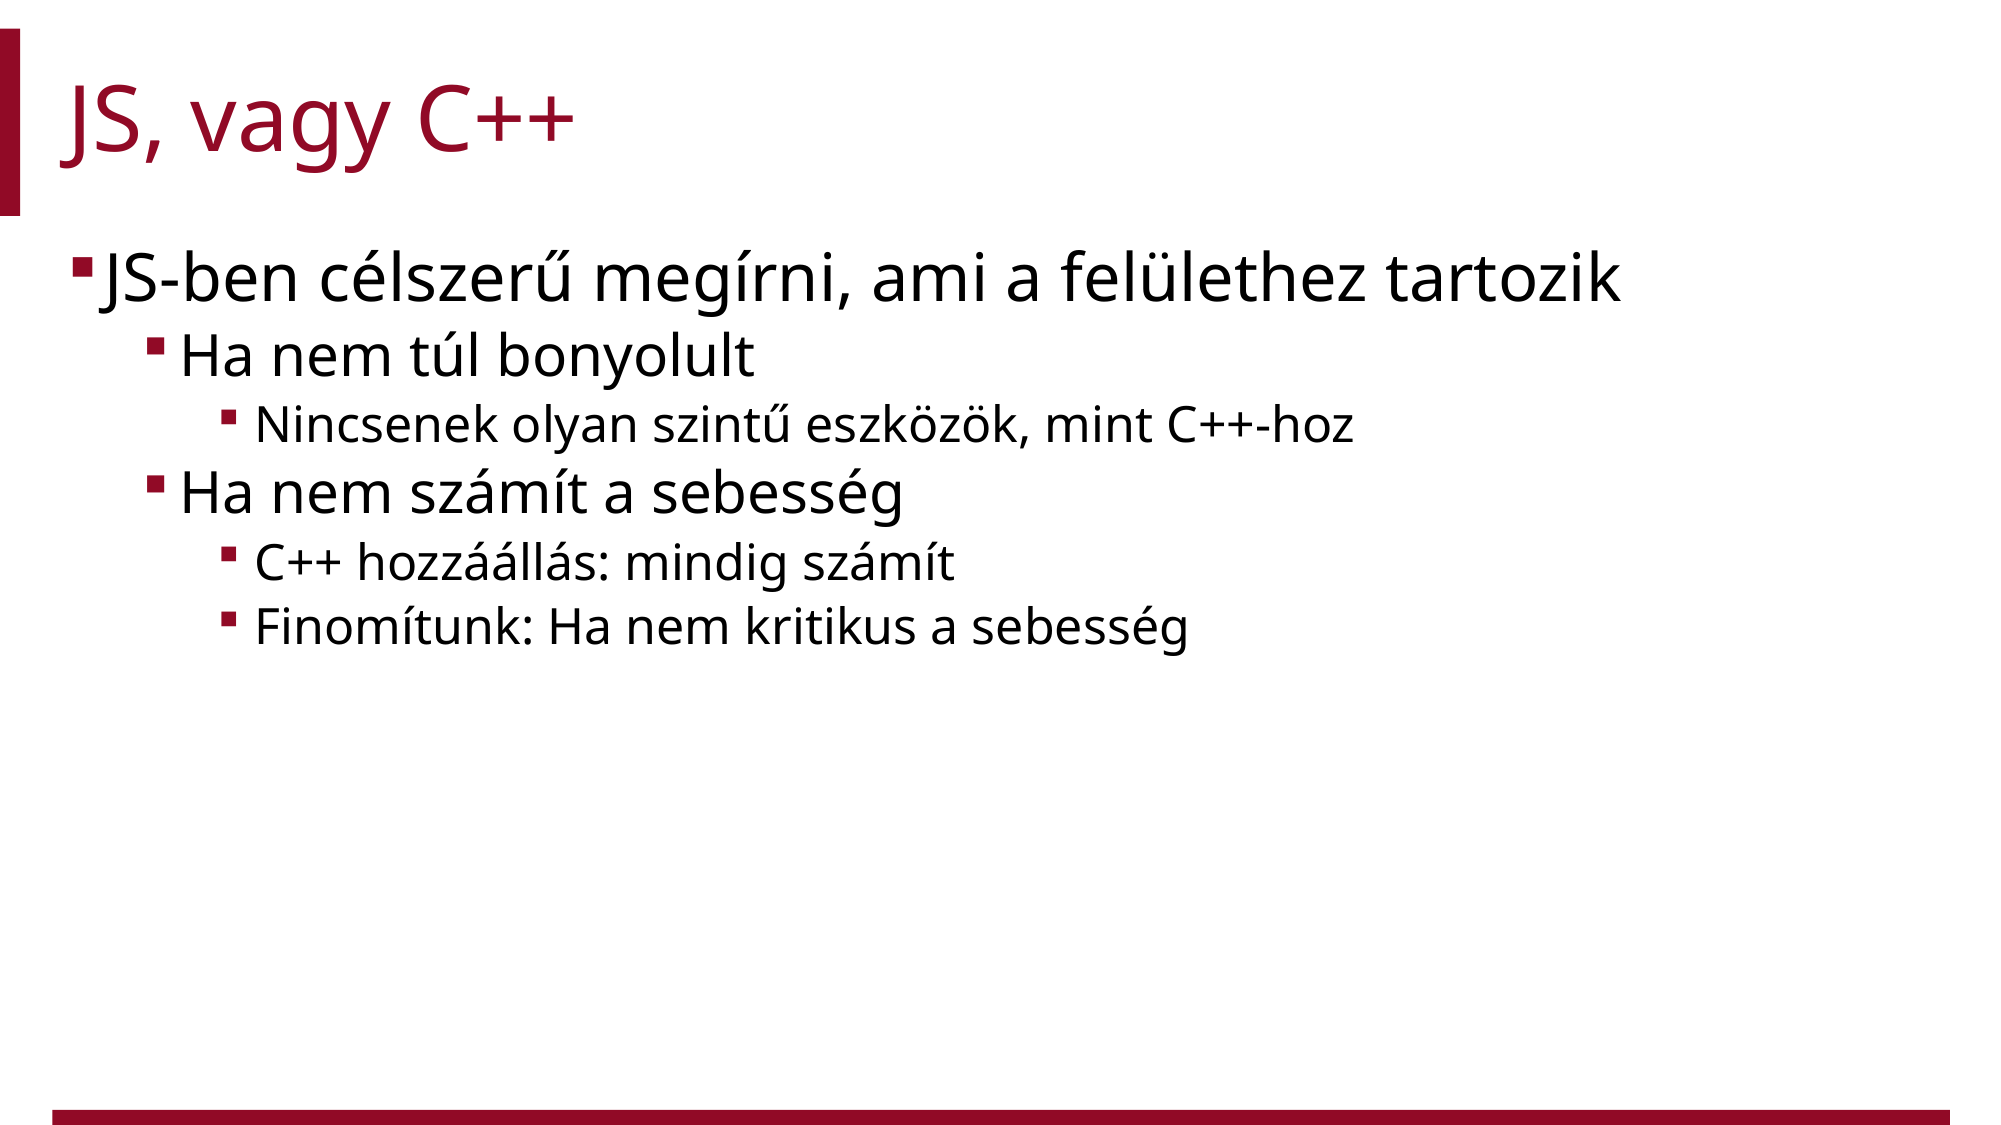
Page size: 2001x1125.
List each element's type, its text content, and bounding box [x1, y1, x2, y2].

list JS-ben célszerű megírni, ami a felülethez tartozik Ha nem túl bonyolult Nincsenek olyan szintű eszközök, mint C++-hoz Ha nem számít a sebesség C++ hozzáállás: mindig számít Finomítunk: Ha nem kritikus a sebesség [52, 236, 1950, 1079]
title JS, vagy C++ [52, 28, 1950, 216]
